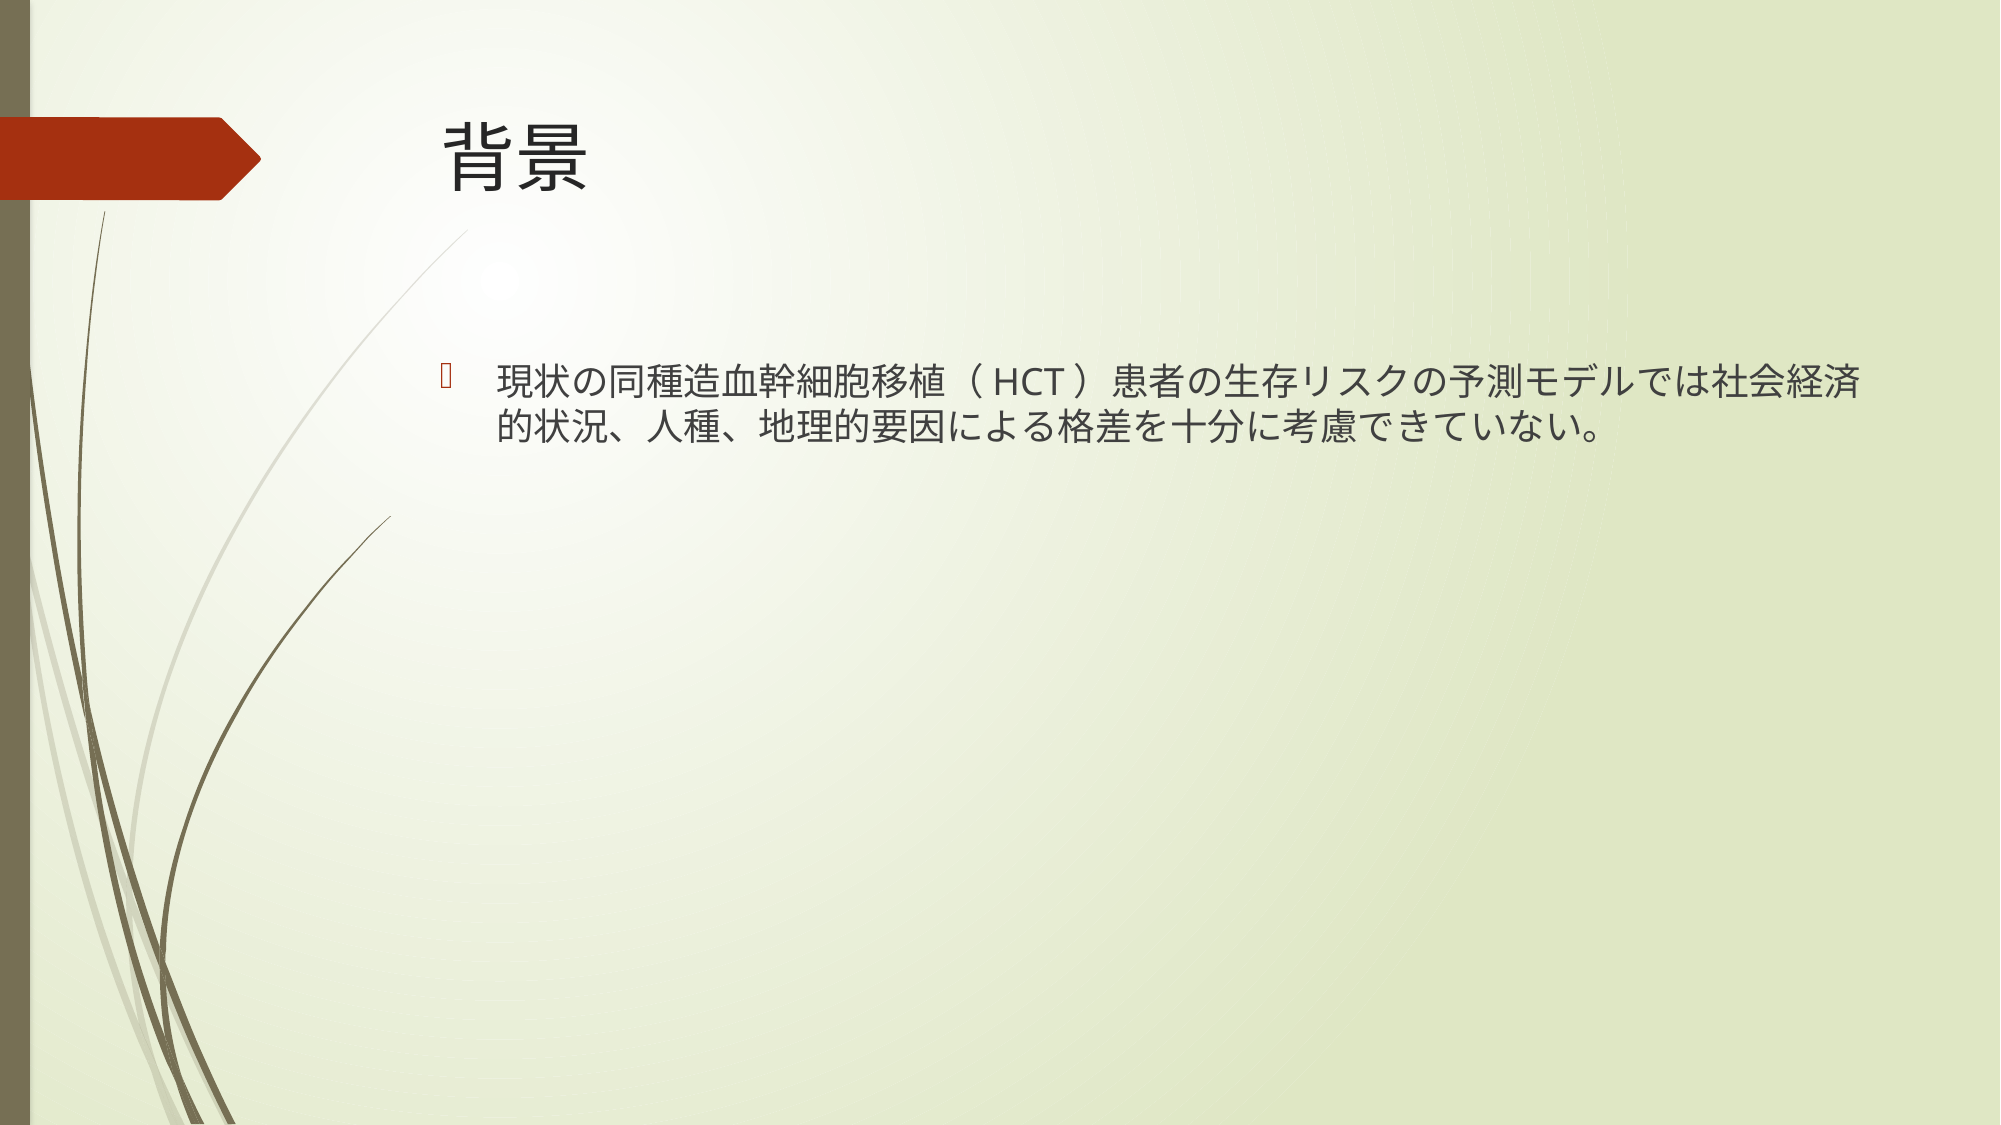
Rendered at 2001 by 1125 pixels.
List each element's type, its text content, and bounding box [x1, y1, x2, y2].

list 現状の同種造血幹細胞移植（HCT）患者の生存リスクの予測モデルでは社会経済的状況、人種、地理的要因による格差を十分に考慮できていない。 [424, 350, 1888, 970]
title 背景 [425, 102, 1888, 313]
